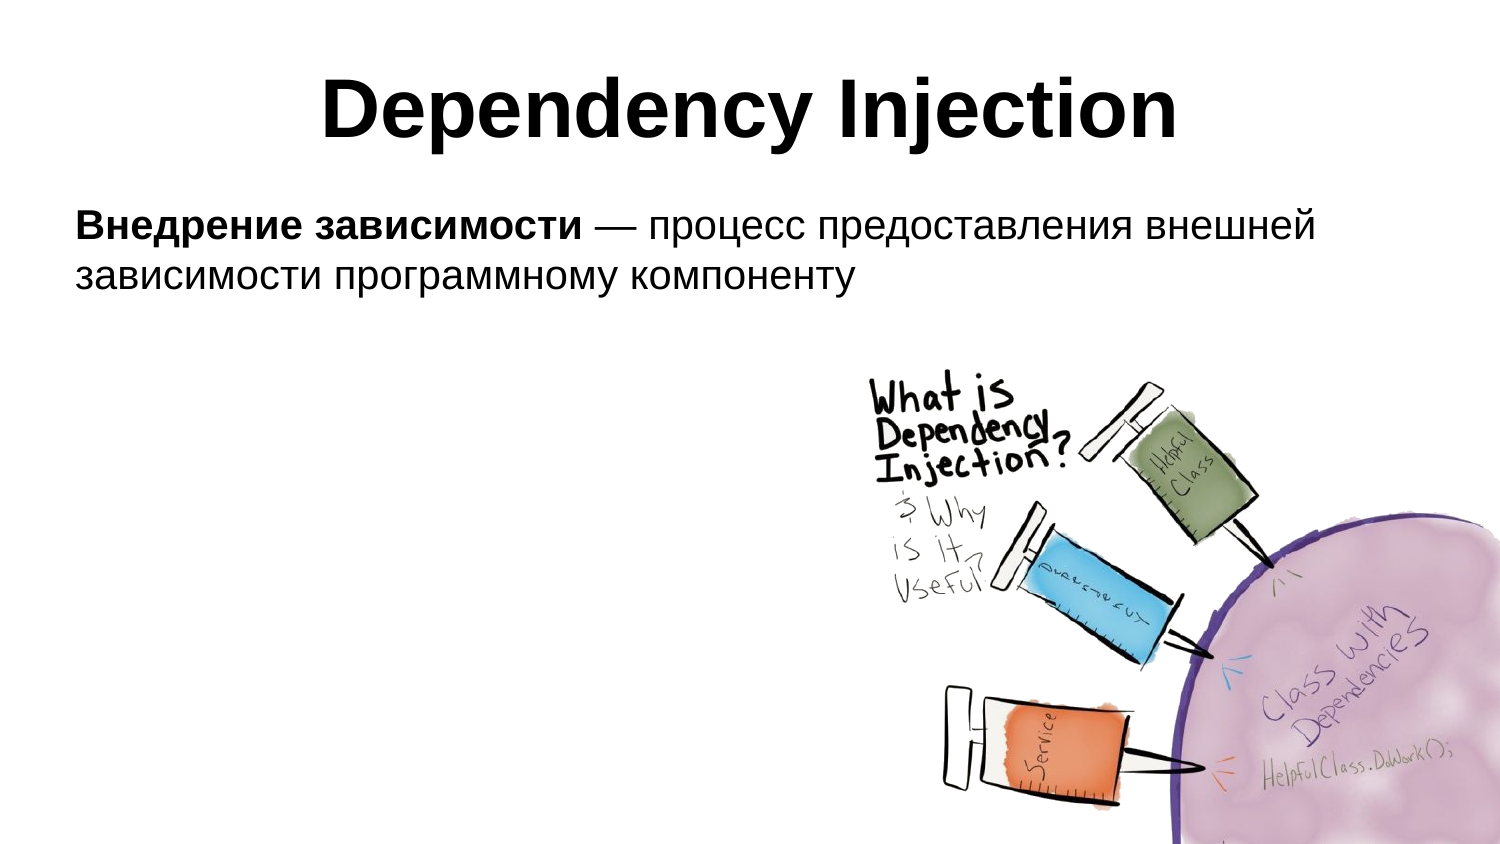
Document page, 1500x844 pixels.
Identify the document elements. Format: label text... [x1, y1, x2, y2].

text_box Dependency Injection [75, 33, 1425, 175]
text_box Внедрение зависимости — процесс предоставления внешней зависимости программному компоненту [74, 197, 1425, 687]
picture [847, 356, 1500, 844]
